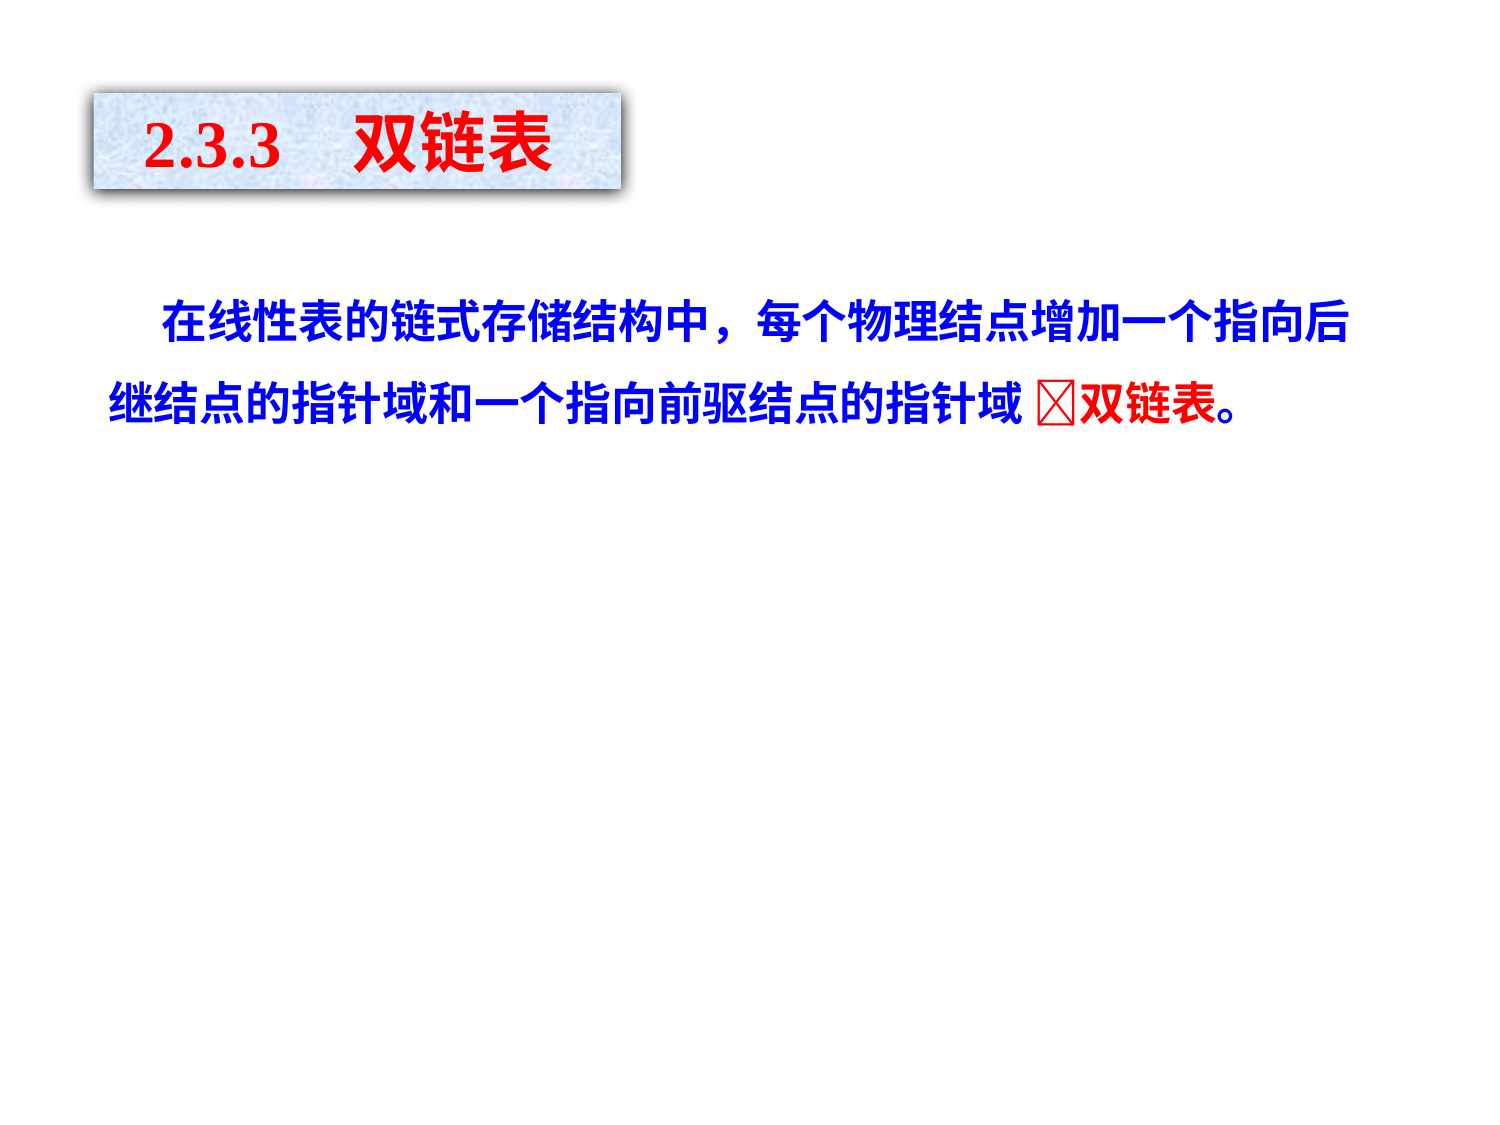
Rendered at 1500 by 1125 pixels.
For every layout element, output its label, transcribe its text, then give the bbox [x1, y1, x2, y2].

text_box 在线性表的链式存储结构中，每个物理结点增加一个指向后继结点的指针域和一个指向前驱结点的指针域 双链表。 [93, 257, 1383, 438]
text_box 2.3.3 双链表 [93, 93, 621, 189]
